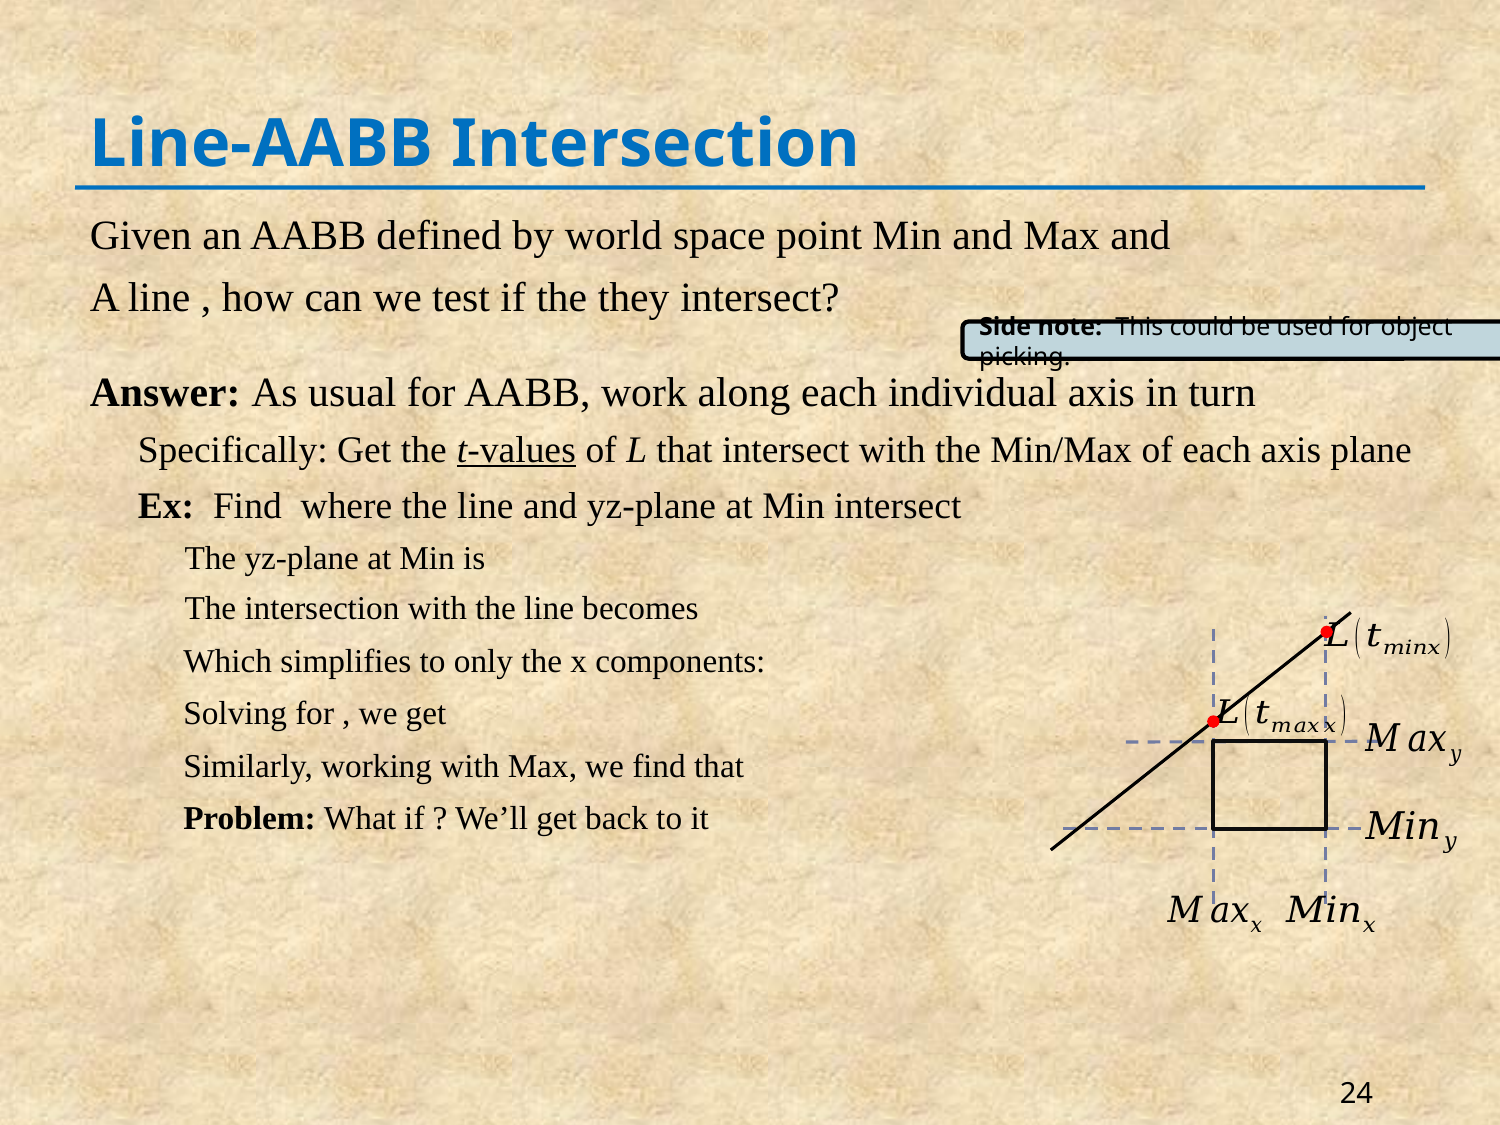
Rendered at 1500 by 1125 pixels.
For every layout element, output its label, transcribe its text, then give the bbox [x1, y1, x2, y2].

title Line-AABB Intersection [75, 24, 1488, 188]
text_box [1213, 615, 1453, 739]
text_box Side note: This could be used for object picking. [960, 319, 1500, 361]
slide_number 24 [1325, 1066, 1425, 1125]
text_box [1050, 612, 1463, 937]
picture [0, 0, 1500, 1125]
